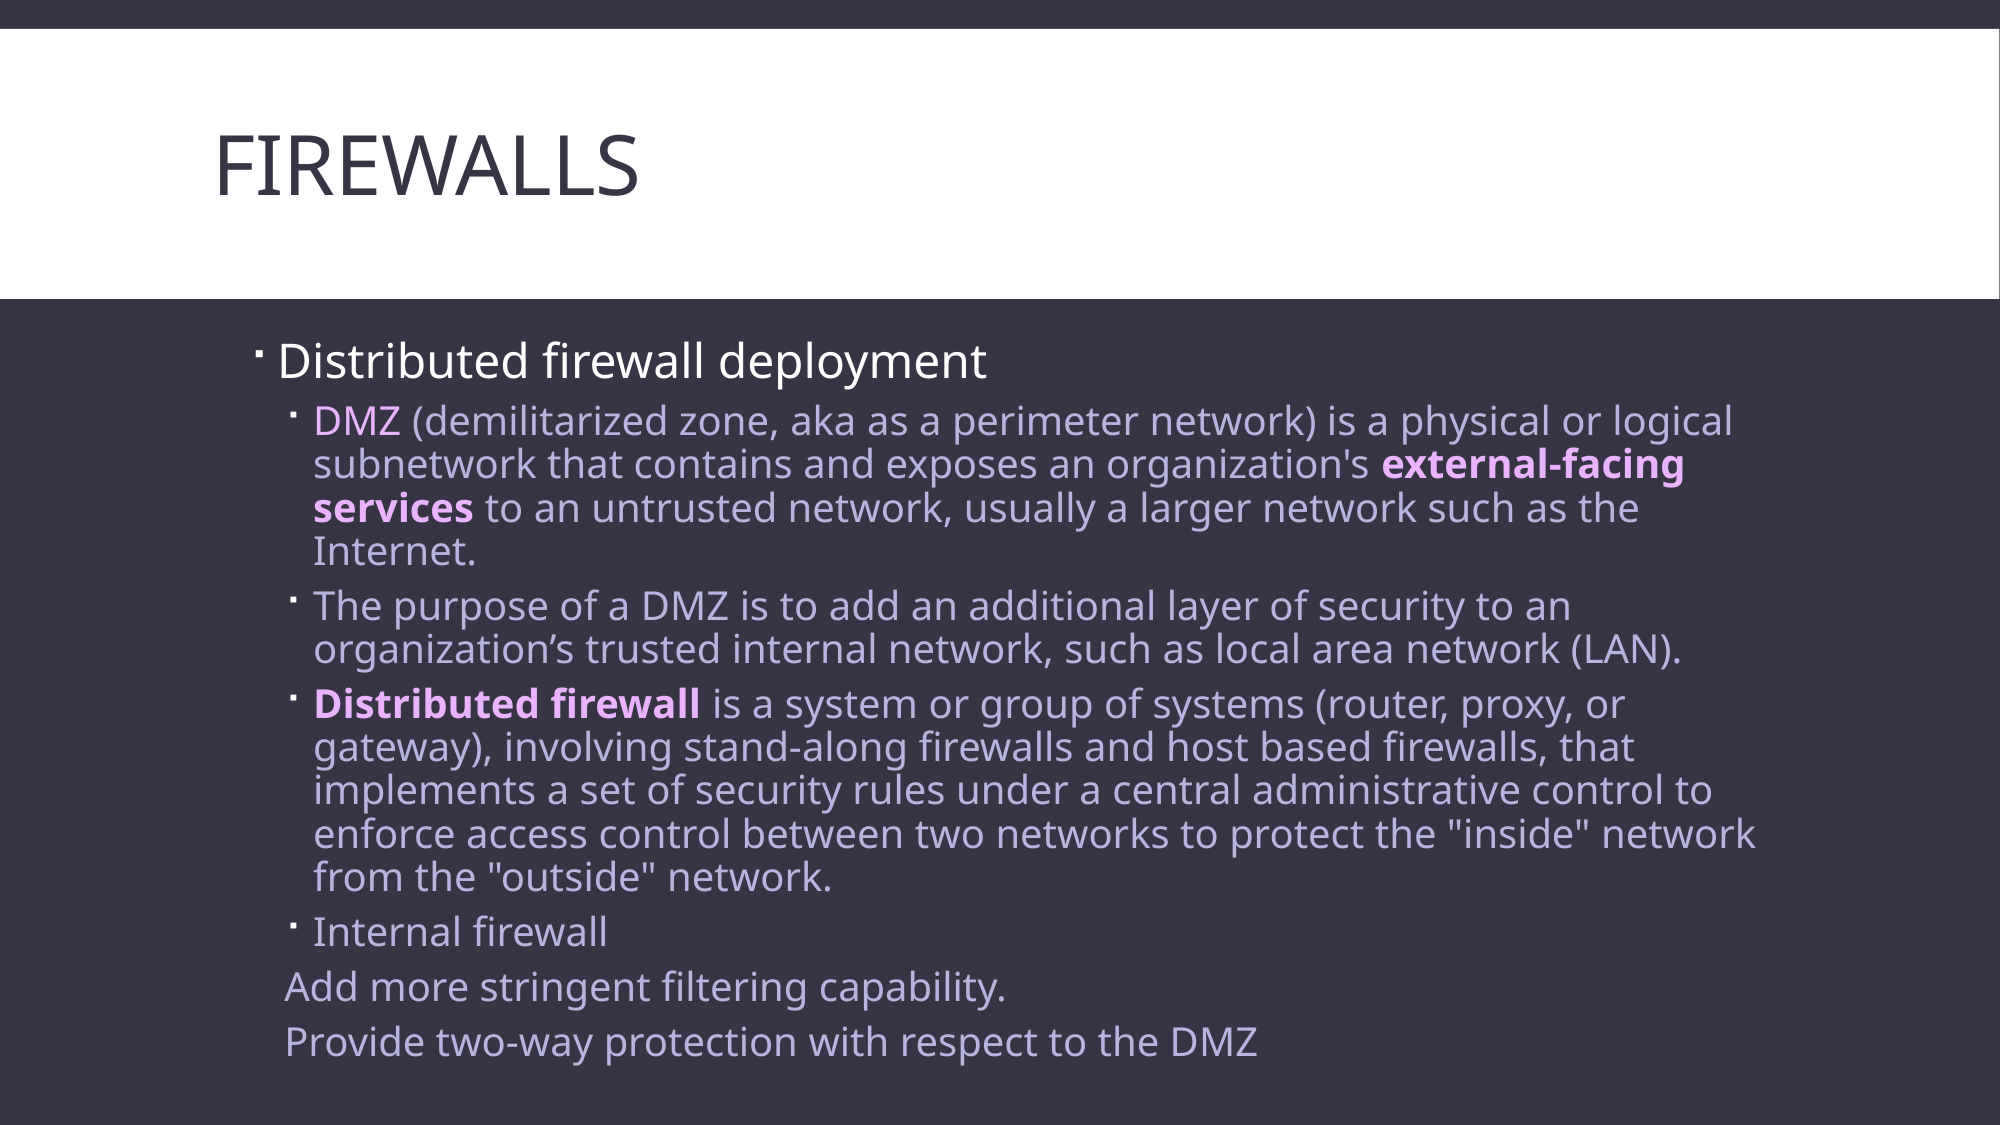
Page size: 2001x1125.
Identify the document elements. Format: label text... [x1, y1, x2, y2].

title firewalls [197, 46, 1803, 295]
list Distributed firewall deployment DMZ (demilitarized zone, aka as a perimeter network) is a physical or logical subnetwork that contains and exposes an organization's external-facing services to an untrusted network, usually a larger network such as the Internet. The purpose of a DMZ is to add an additional layer of security to an organization’s trusted internal network, such as local area network (LAN). Distributed firewall is a system or group of systems (router, proxy, or gateway), involving stand-along firewalls and host based firewalls, that implements a set of security rules under a central administrative control to enforce access control between two networks to protect the "inside" network from the "outside" network. Internal firewall Add more stringent filtering capability. Provide two-way protection with respect to the DMZ [197, 329, 1803, 1079]
